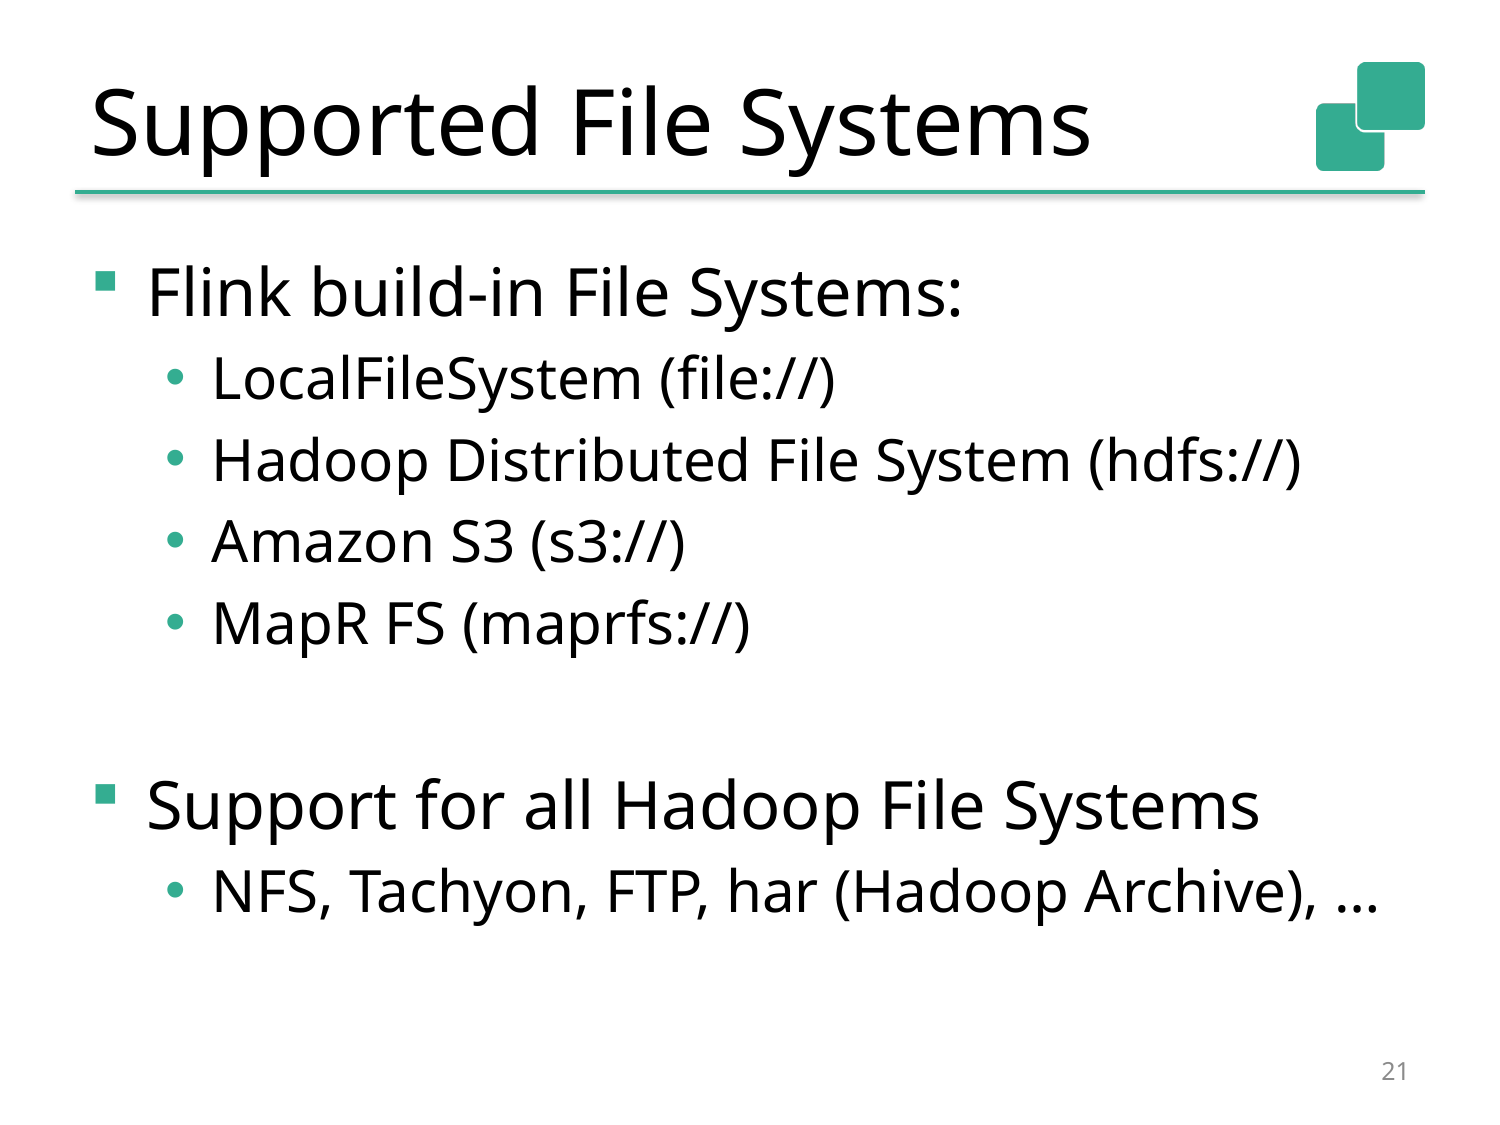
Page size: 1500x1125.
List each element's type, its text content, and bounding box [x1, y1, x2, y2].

title Supported File Systems [75, 45, 1302, 193]
slide_number 21 [1074, 1042, 1425, 1103]
picture [1316, 62, 1425, 171]
list Flink build-in File Systems: LocalFileSystem (file://) Hadoop Distributed File System (hdfs://) Amazon S3 (s3://) MapR FS (maprfs://) Support for all Hadoop File Systems NFS, Tachyon, FTP, har (Hadoop Archive), … [75, 241, 1425, 1005]
